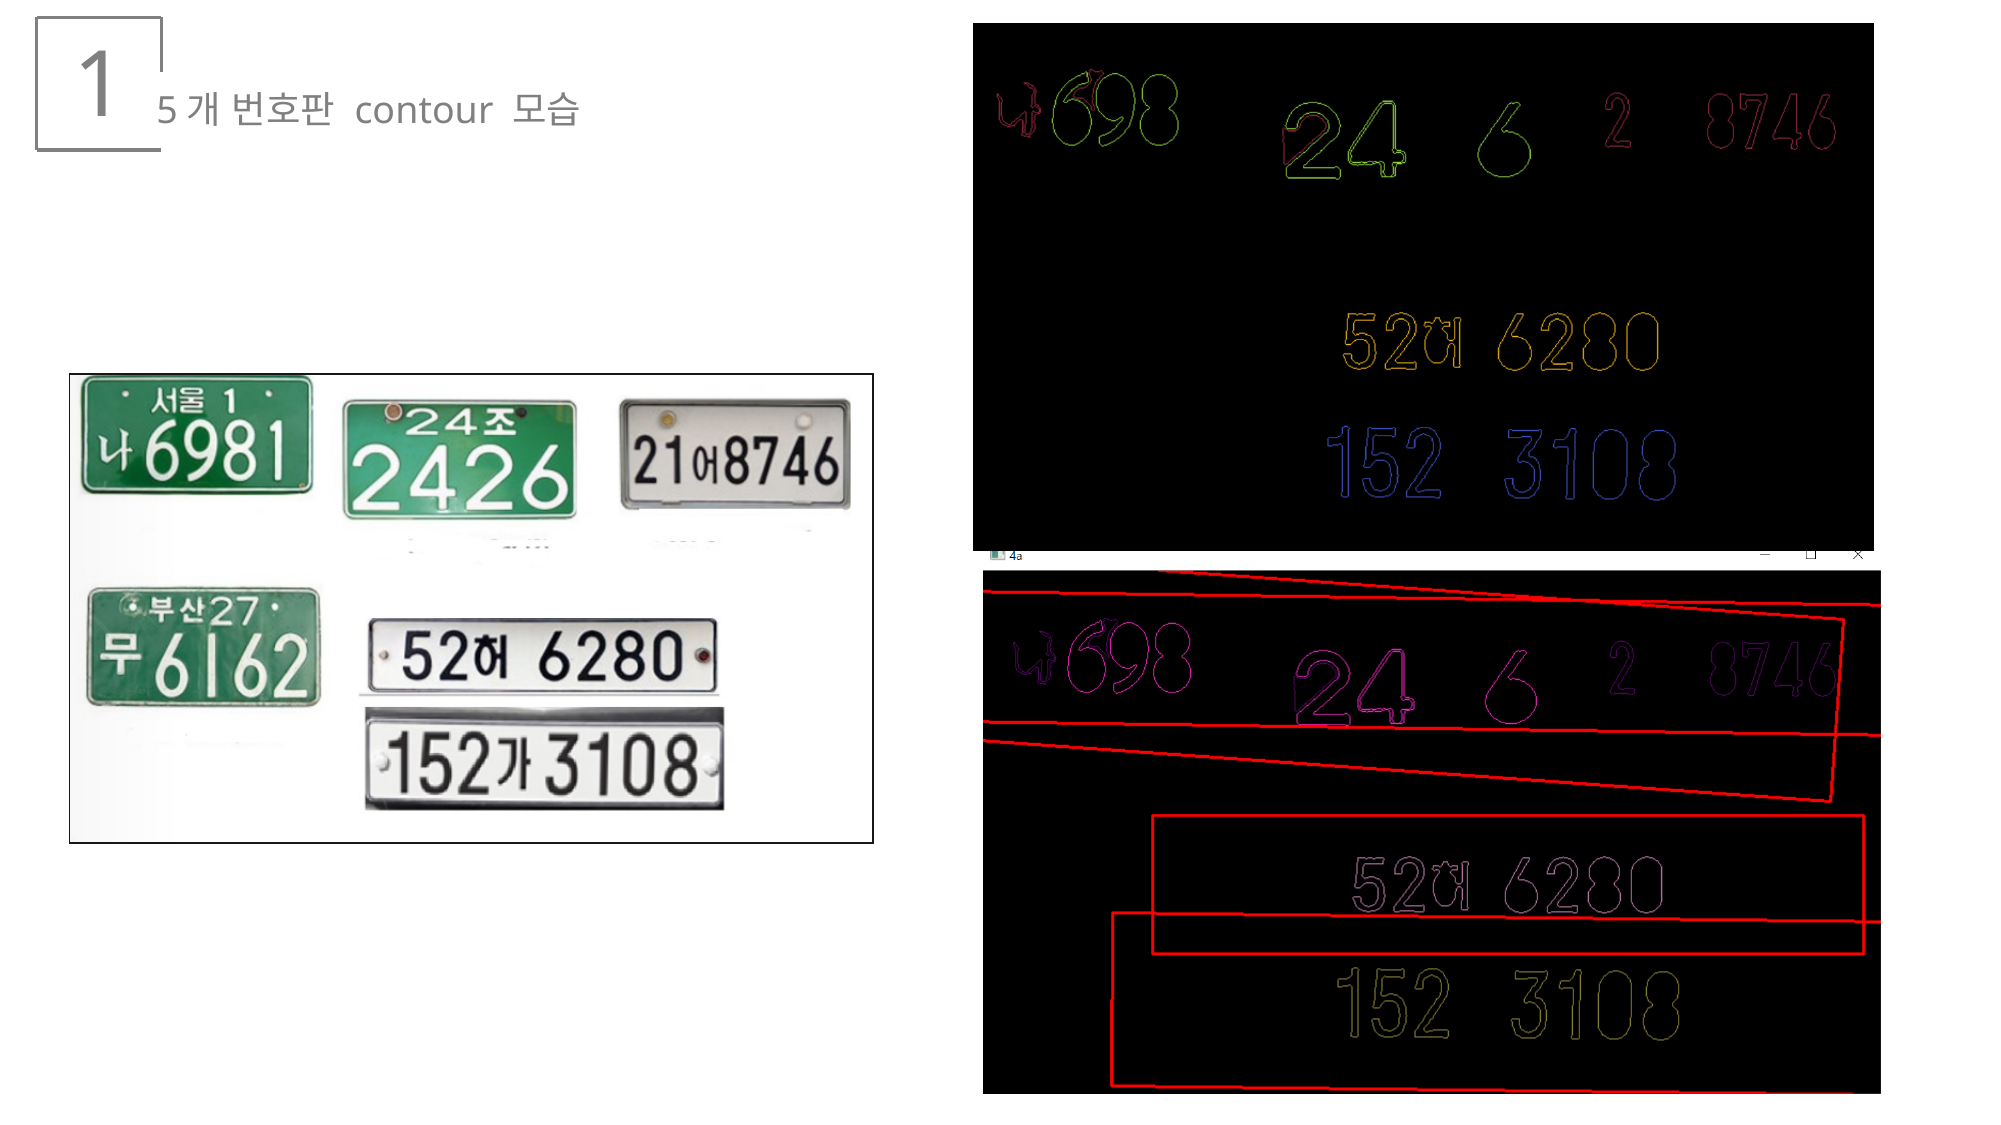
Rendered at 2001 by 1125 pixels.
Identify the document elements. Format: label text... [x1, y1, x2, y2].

picture [973, 23, 1881, 1094]
picture [70, 374, 873, 843]
text_box 1 [162, 17, 169, 78]
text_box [36, 17, 162, 151]
text_box 5개 번호판 contour 모습 [162, 78, 973, 138]
